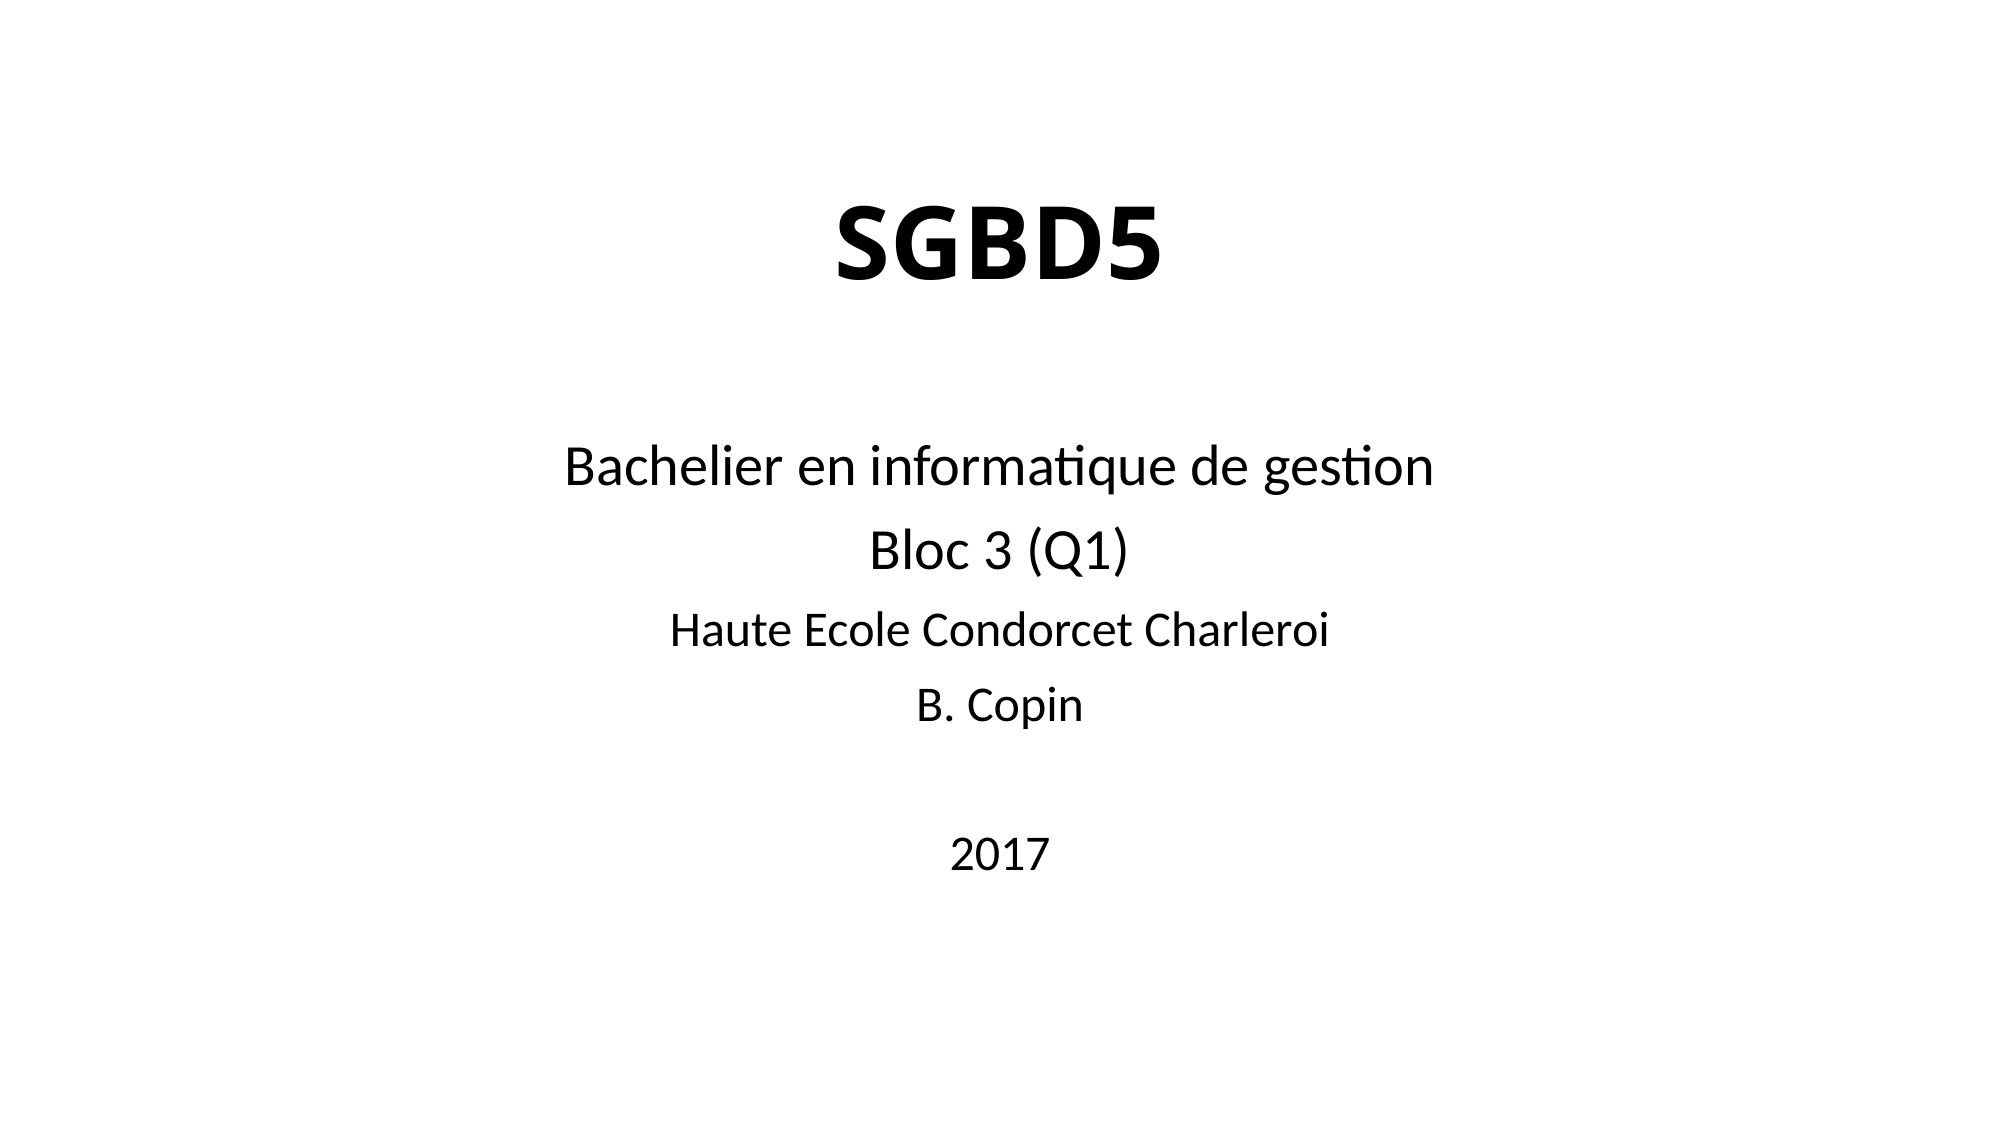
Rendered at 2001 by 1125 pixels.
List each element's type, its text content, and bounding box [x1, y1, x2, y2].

title SGBD5 [249, 184, 1750, 310]
subtitle Bachelier en informatique de gestion Bloc 3 (Q1) Haute Ecole Condorcet Charleroi B. Copin 2017 [249, 428, 1750, 955]
